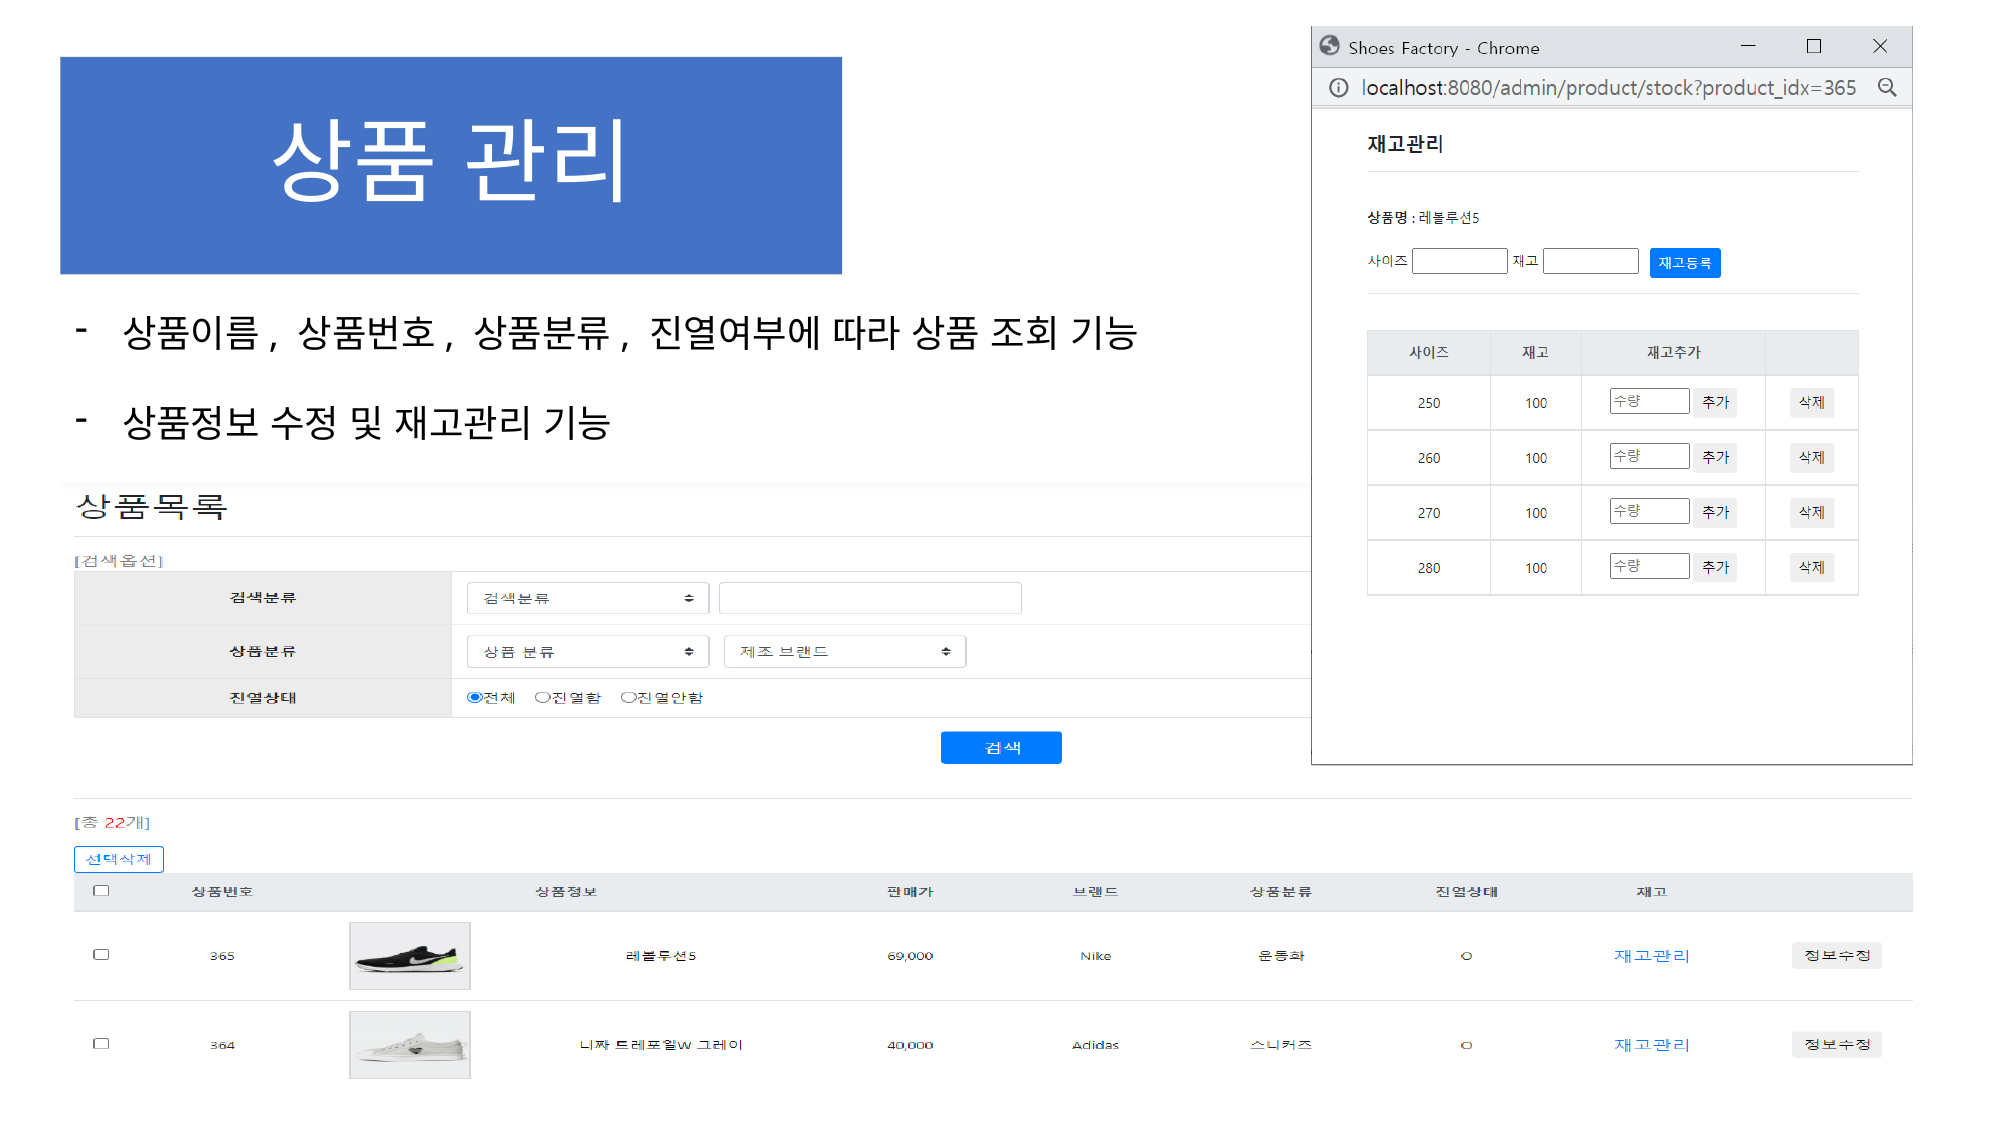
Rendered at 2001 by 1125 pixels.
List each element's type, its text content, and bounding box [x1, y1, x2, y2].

picture [60, 26, 1913, 1088]
title 상품 관리 [60, 56, 843, 275]
text_box 상품이름, 상품번호, 상품분류, 진열여부에 따라 상품 조회 기능 상품정보 수정 및 재고관리 기능 [60, 303, 1310, 453]
